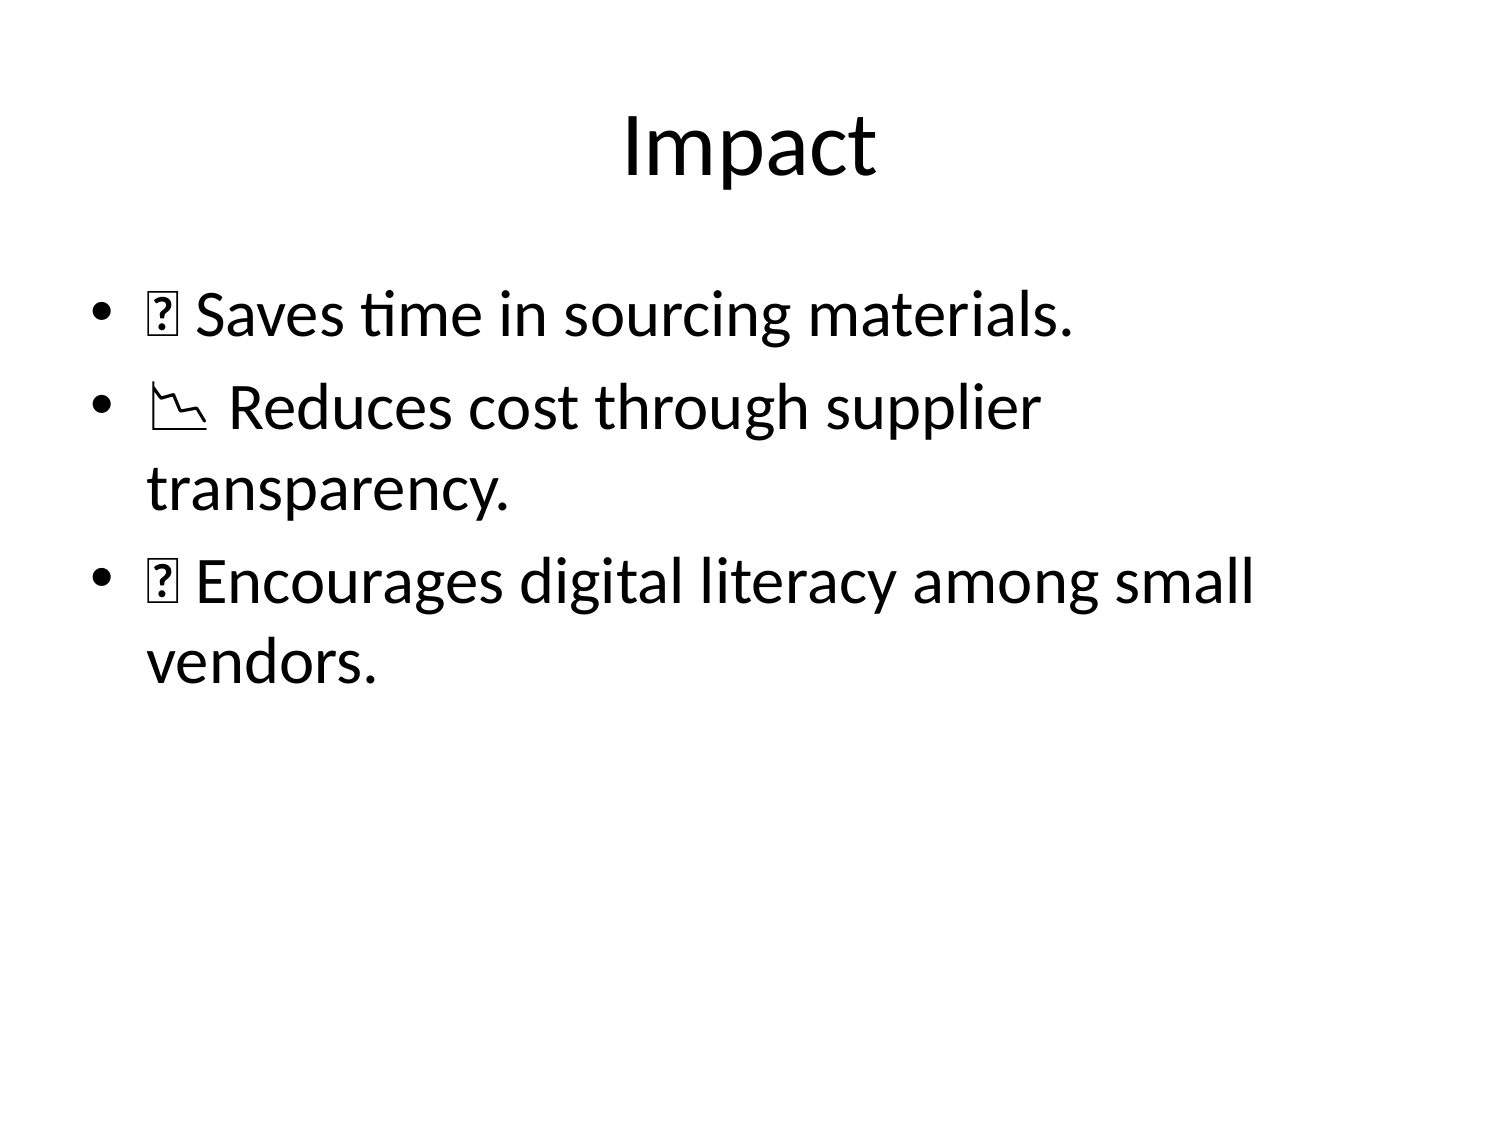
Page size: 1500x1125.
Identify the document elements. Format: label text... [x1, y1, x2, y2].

list 💼 Saves time in sourcing materials. 📉 Reduces cost through supplier transparency. 📲 Encourages digital literacy among small vendors. [74, 261, 1426, 1006]
title Impact [74, 44, 1426, 234]
